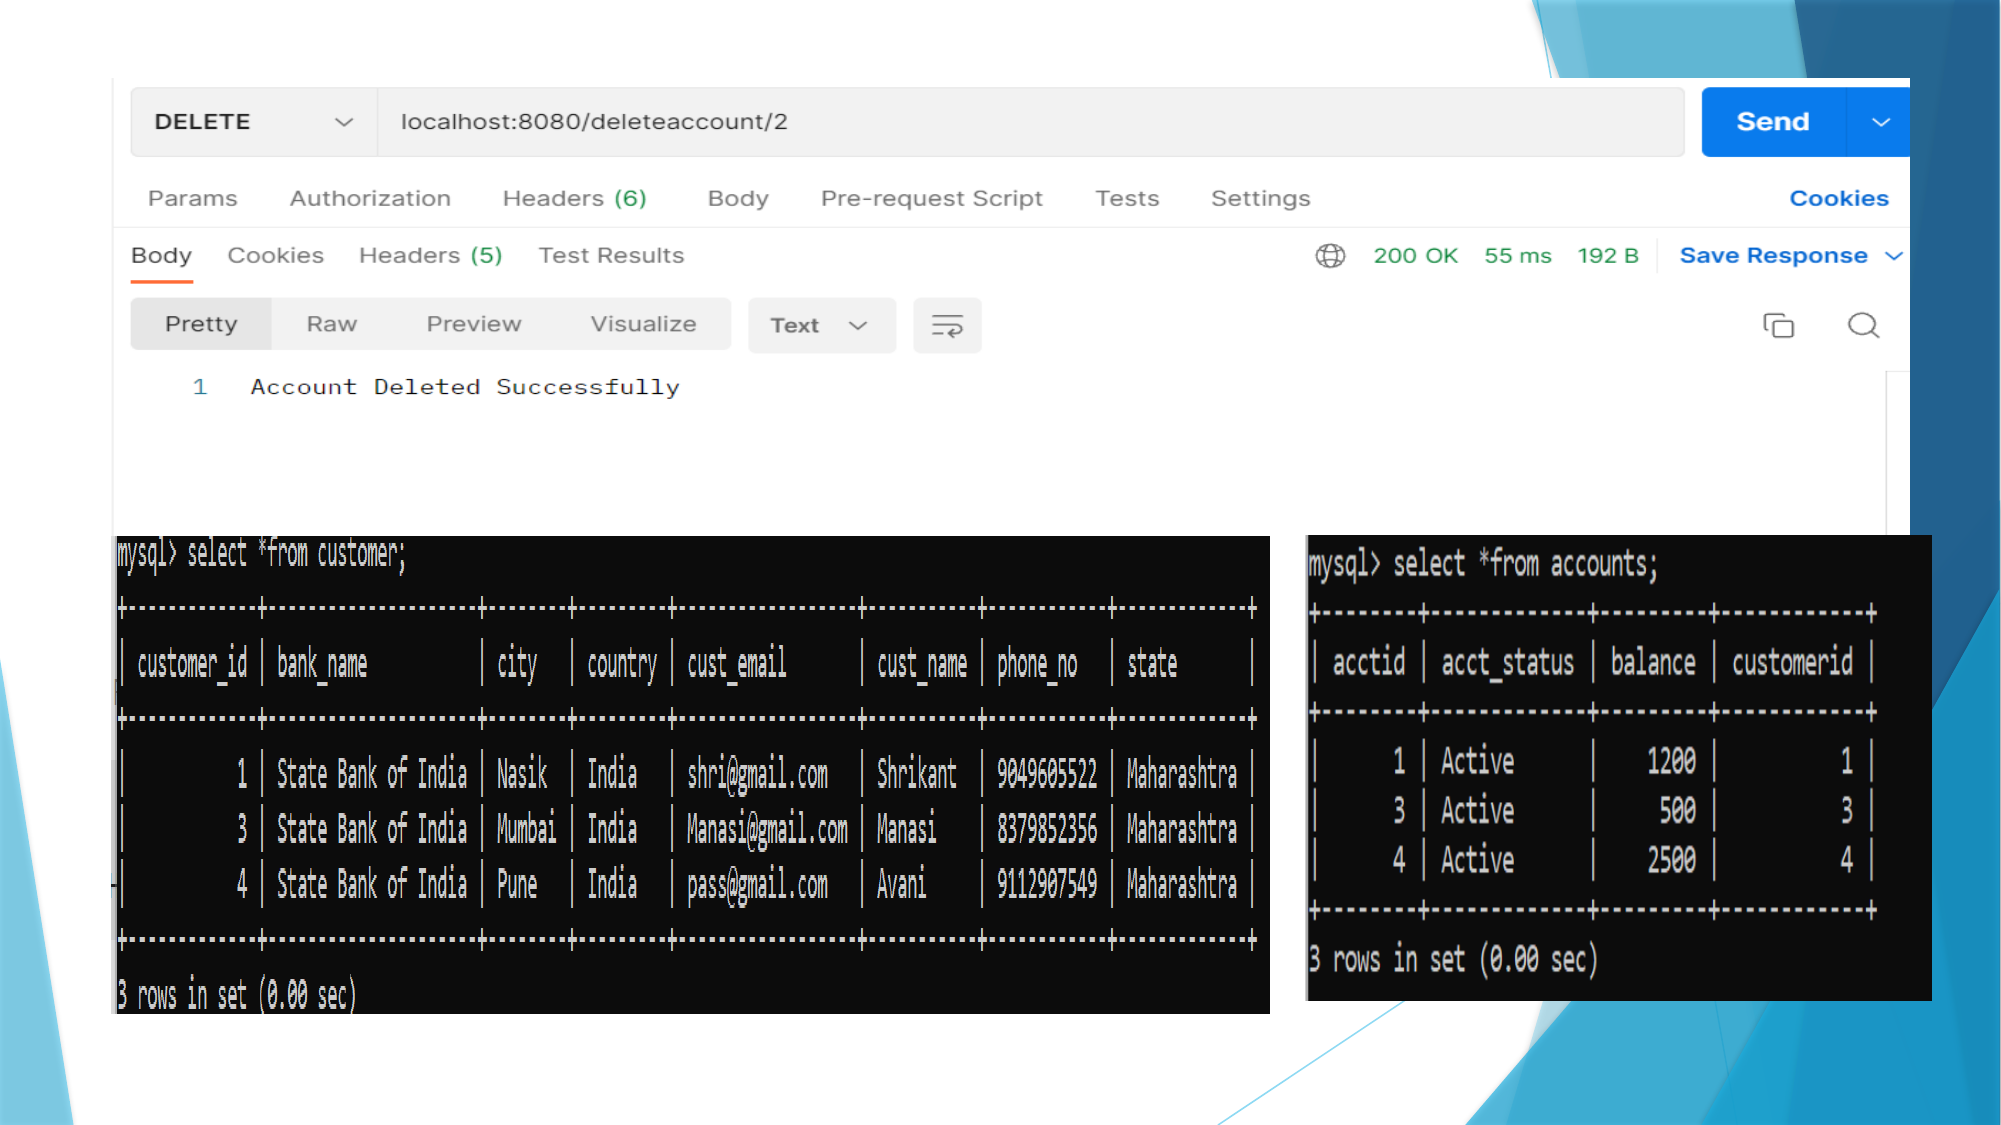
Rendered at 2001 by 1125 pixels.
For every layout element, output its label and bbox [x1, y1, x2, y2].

picture [110, 78, 1933, 1001]
list [110, 548, 1271, 1014]
